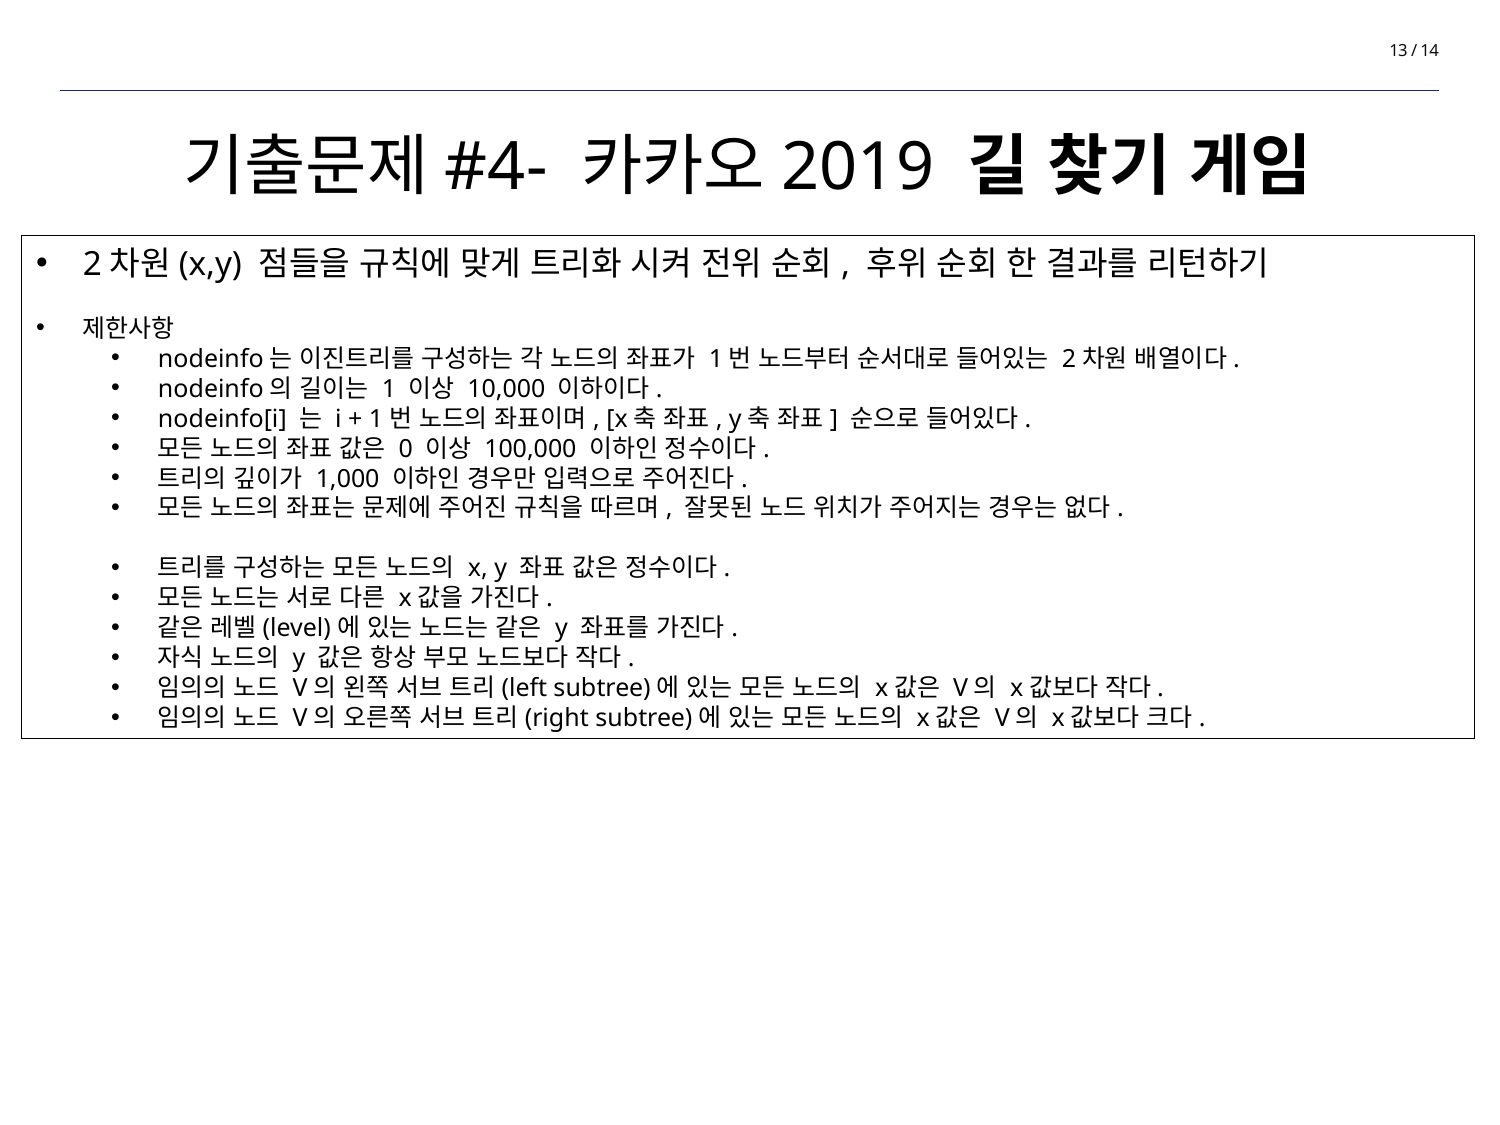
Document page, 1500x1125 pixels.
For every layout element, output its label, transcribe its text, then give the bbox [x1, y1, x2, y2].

text_box 13 / 14 [1193, 32, 1454, 70]
text_box 2차원(x,y) 점들을 규칙에 맞게 트리화 시켜 전위 순회, 후위 순회 한 결과를 리턴하기 제한사항 nodeinfo는 이진트리를 구성하는 각 노드의 좌표가 1번 노드부터 순서대로 들어있는 2차원 배열이다. nodeinfo의 길이는 1 이상 10,000 이하이다. nodeinfo[i] 는 i + 1번 노드의 좌표이며, [x축 좌표, y축 좌표] 순으로 들어있다. 모든 노드의 좌표 값은 0 이상 100,000 이하인 정수이다. 트리의 깊이가 1,000 이하인 경우만 입력으로 주어진다. 모든 노드의 좌표는 문제에 주어진 규칙을 따르며, 잘못된 노드 위치가 주어지는 경우는 없다. 트리를 구성하는 모든 노드의 x, y 좌표 값은 정수이다. 모든 노드는 서로 다른 x값을 가진다. 같은 레벨(level)에 있는 노드는 같은 y 좌표를 가진다. 자식 노드의 y 값은 항상 부모 노드보다 작다. 임의의 노드 V의 왼쪽 서브 트리(left subtree)에 있는 모든 노드의 x값은 V의 x값보다 작다. 임의의 노드 V의 오른쪽 서브 트리(right subtree)에 있는 모든 노드의 x값은 V의 x값보다 크다. [21, 235, 1475, 739]
title 기출문제#4- 카카오2019 길 찾기 게임 [42, 114, 1454, 211]
